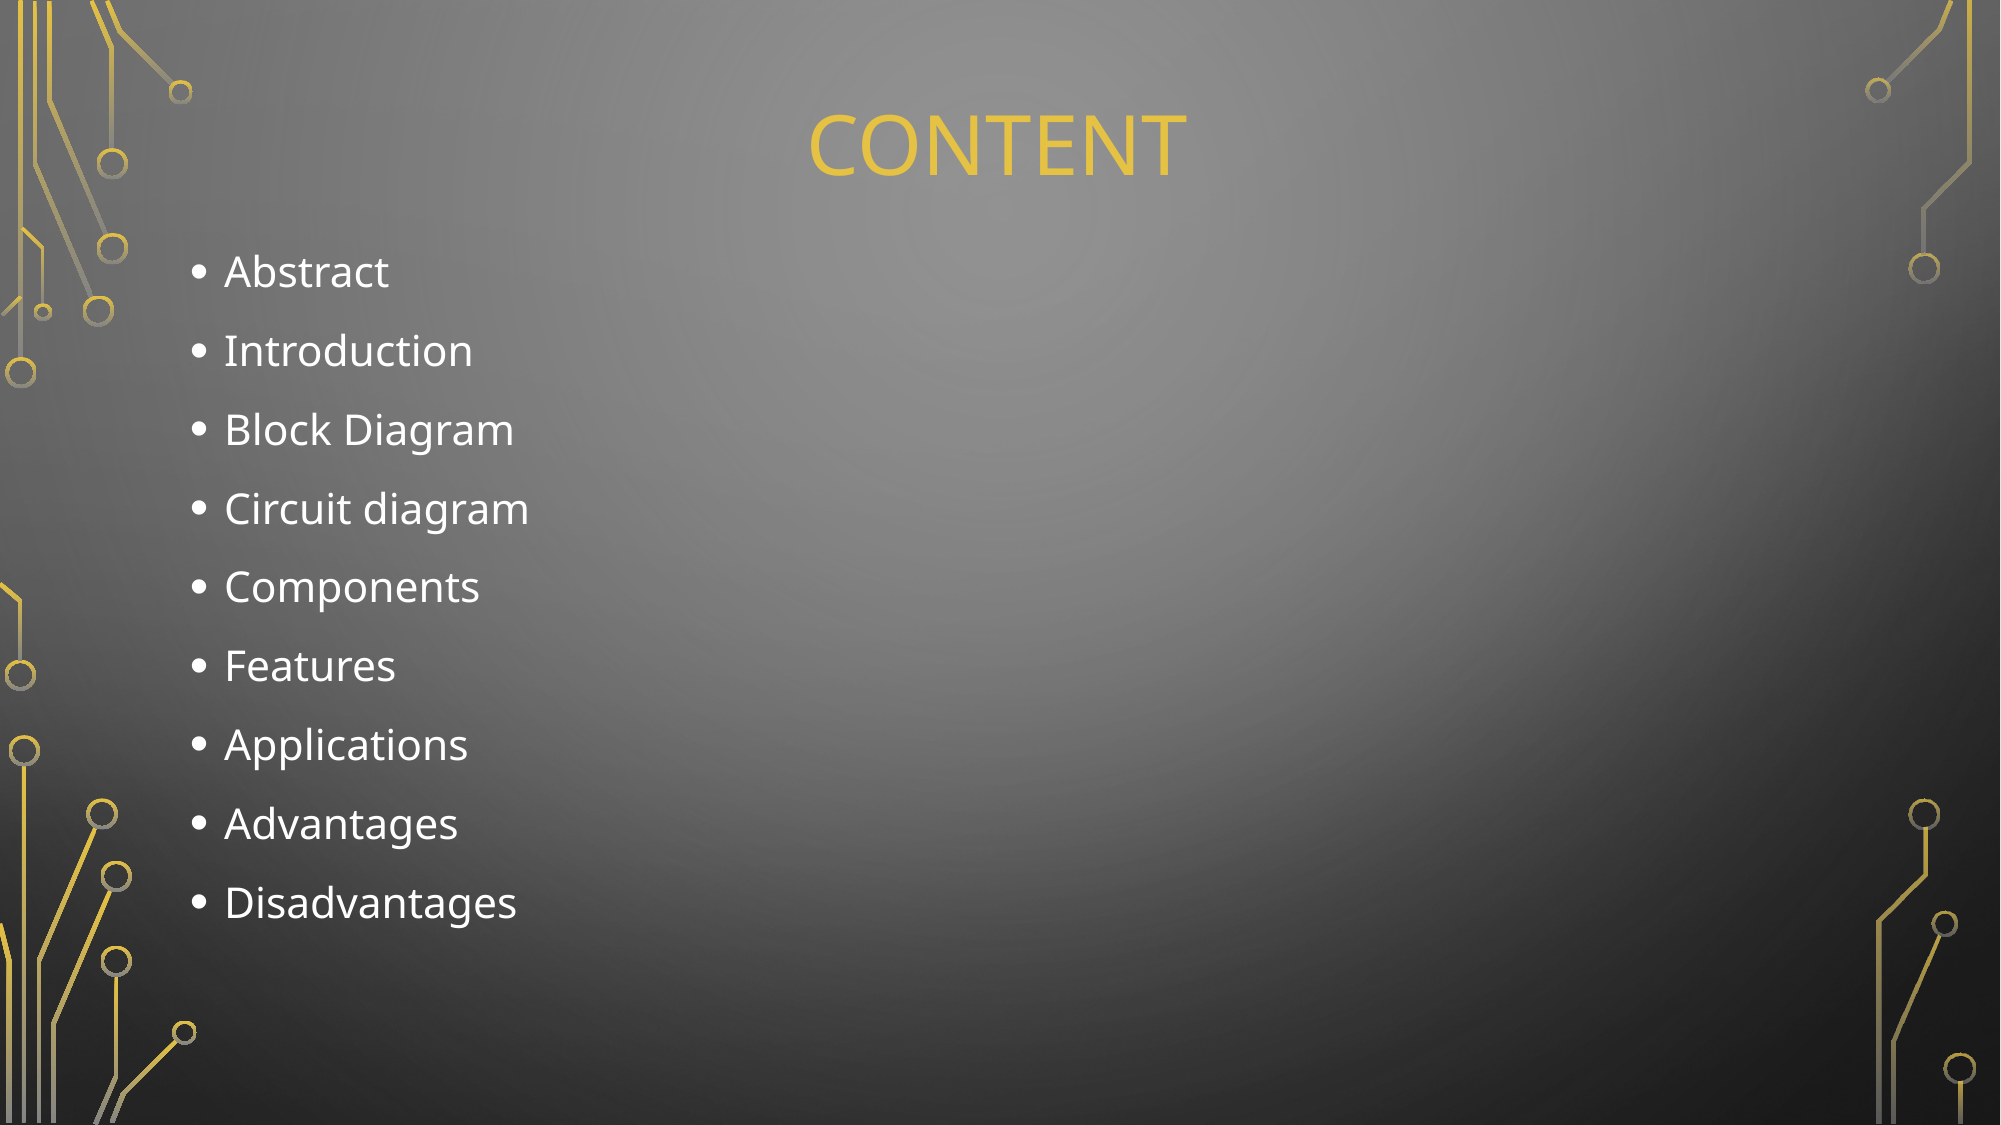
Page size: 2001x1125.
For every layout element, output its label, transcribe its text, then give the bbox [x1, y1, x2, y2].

title content [187, 50, 1813, 248]
list Abstract Introduction Block Diagram Circuit diagram Components Features Applications Advantages Disadvantages [174, 227, 1800, 937]
